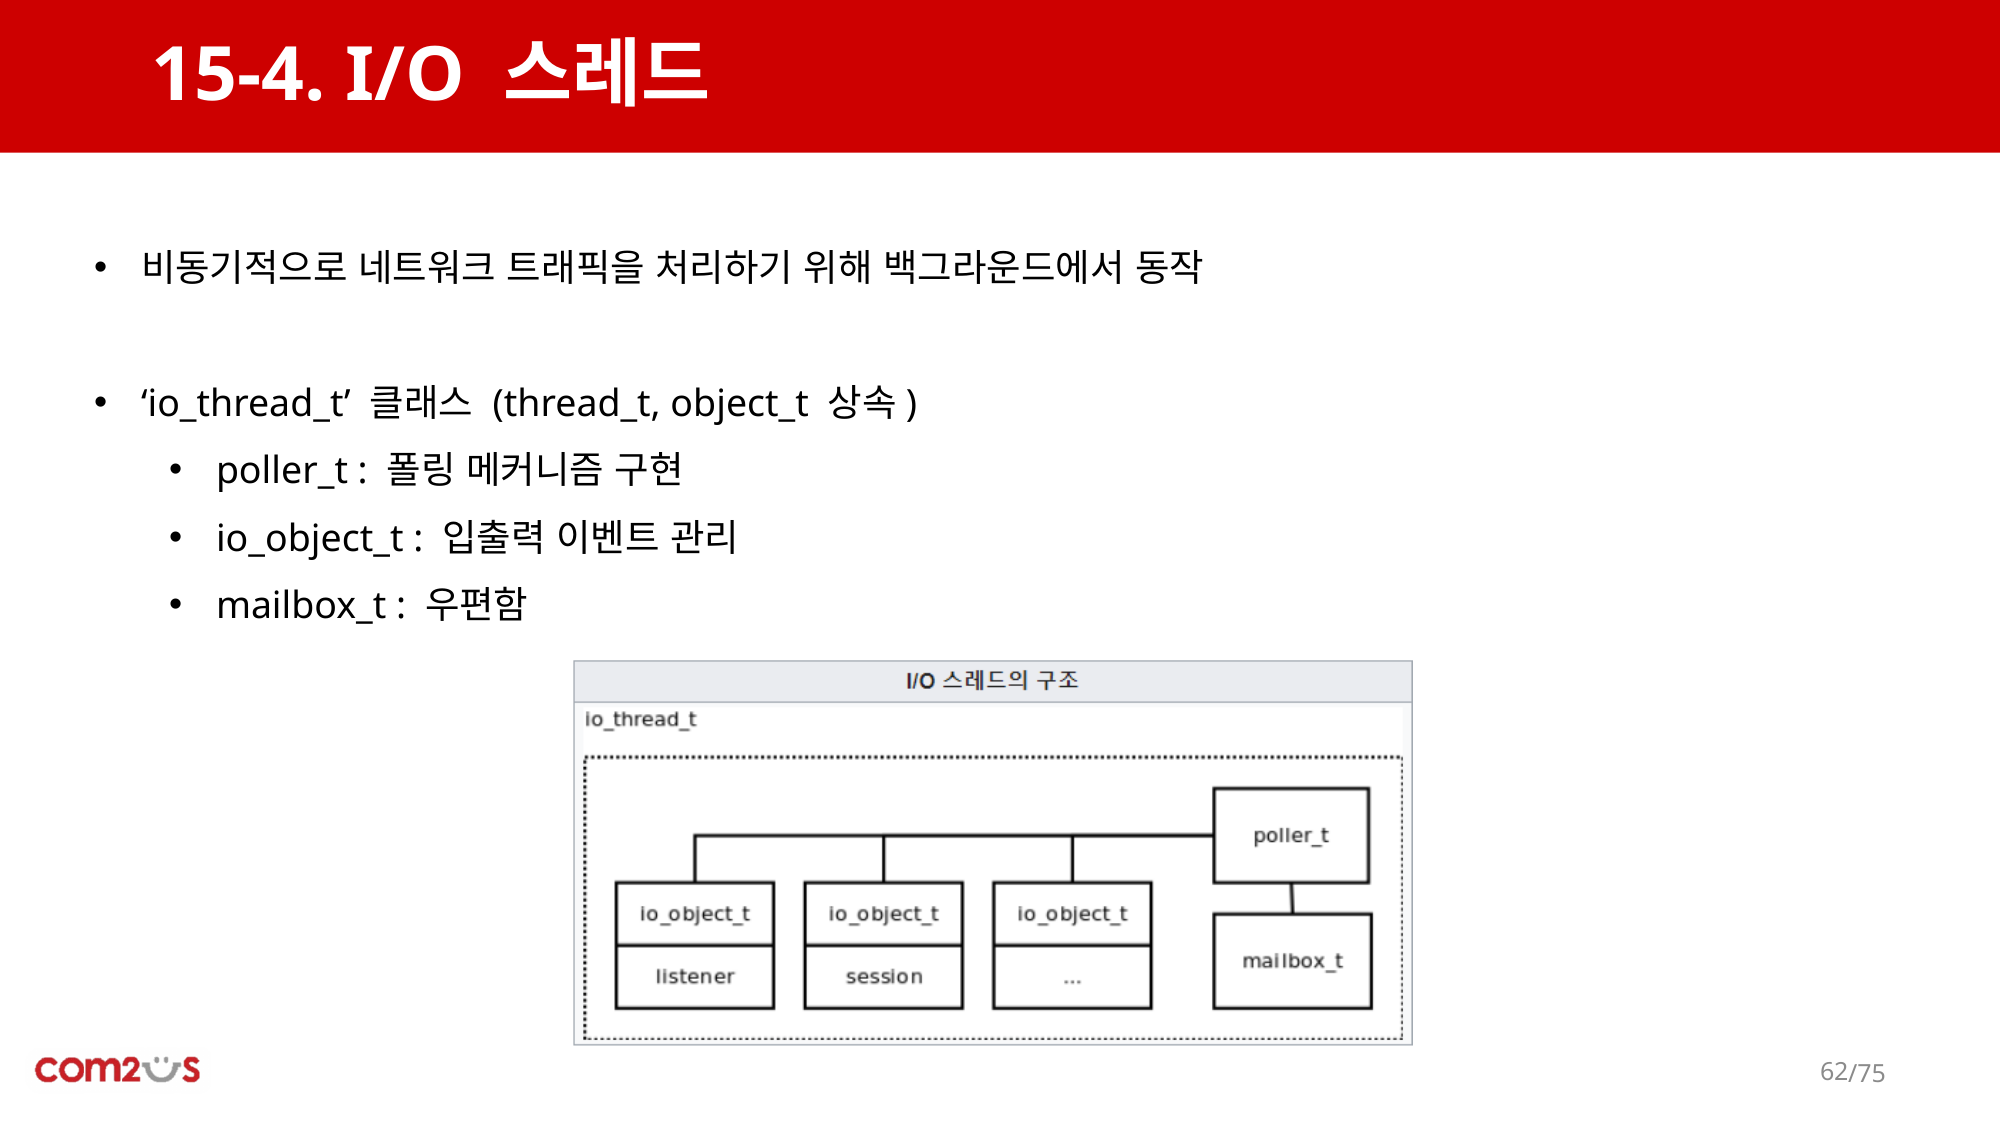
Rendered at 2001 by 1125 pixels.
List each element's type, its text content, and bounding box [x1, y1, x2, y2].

picture [565, 659, 1413, 1050]
title 15-4. I/O 스레드 [136, 0, 1968, 153]
text_box 비동기적으로 네트워크 트래픽을 처리하기 위해 백그라운드에서 동작 ‘io_thread_t’ 클래스 (thread_t, object_t 상속) poller_t : 폴링 메커니즘 구현 io_object_t : 입출력 이벤트 관리 mailbox_t : 우편함 [79, 213, 1888, 814]
picture [19, 1043, 220, 1103]
slide_number 61 [1412, 1042, 1864, 1103]
